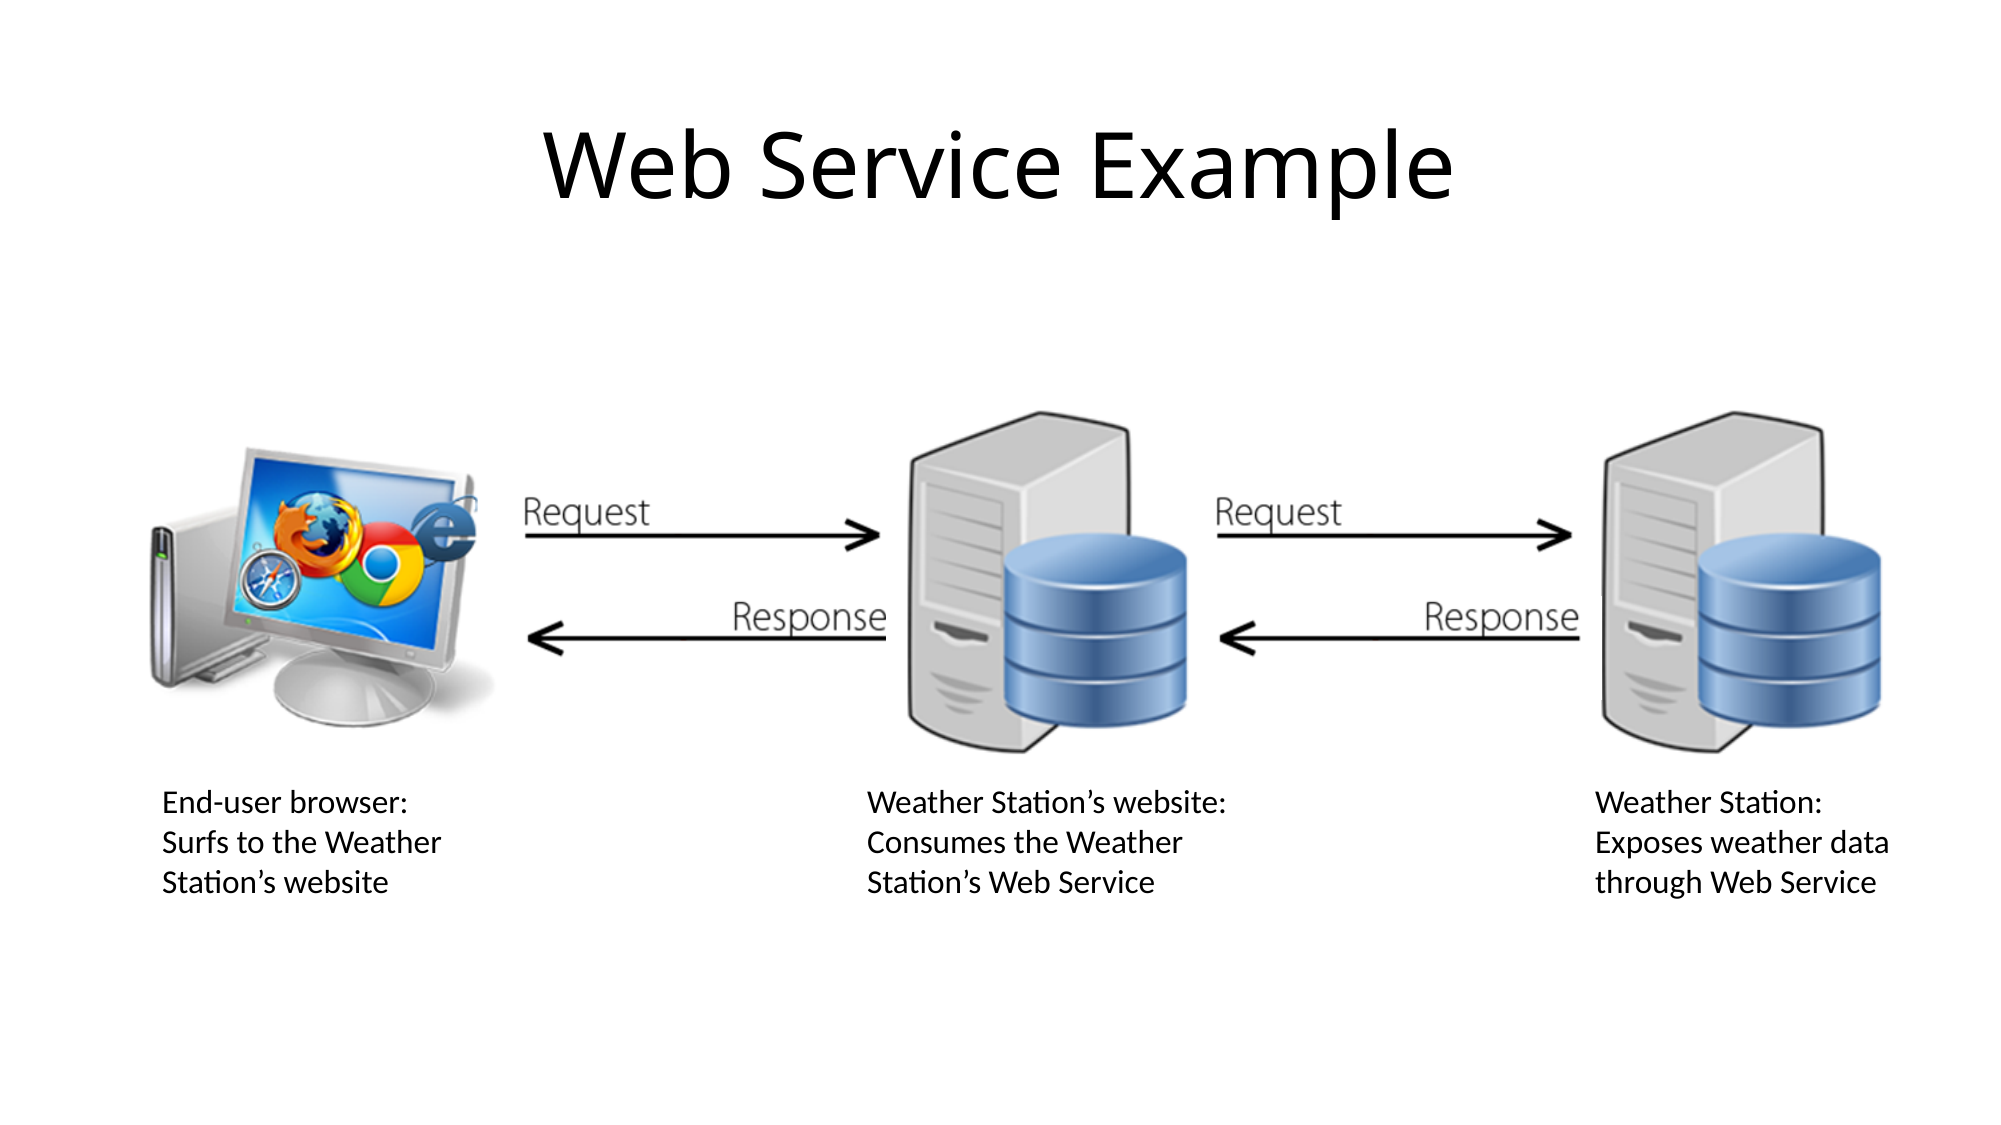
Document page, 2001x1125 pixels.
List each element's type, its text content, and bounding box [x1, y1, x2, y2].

text_box End-user browser: Surfs to the Weather Station’s website [147, 772, 551, 908]
text_box Weather Station’s website: Consumes the Weather Station’s Web Service [852, 772, 1315, 908]
picture [516, 397, 1914, 834]
title Web Service Example [137, 59, 1863, 278]
picture [131, 432, 506, 776]
text_box Weather Station: Exposes weather data through Web Service [1580, 772, 1924, 908]
